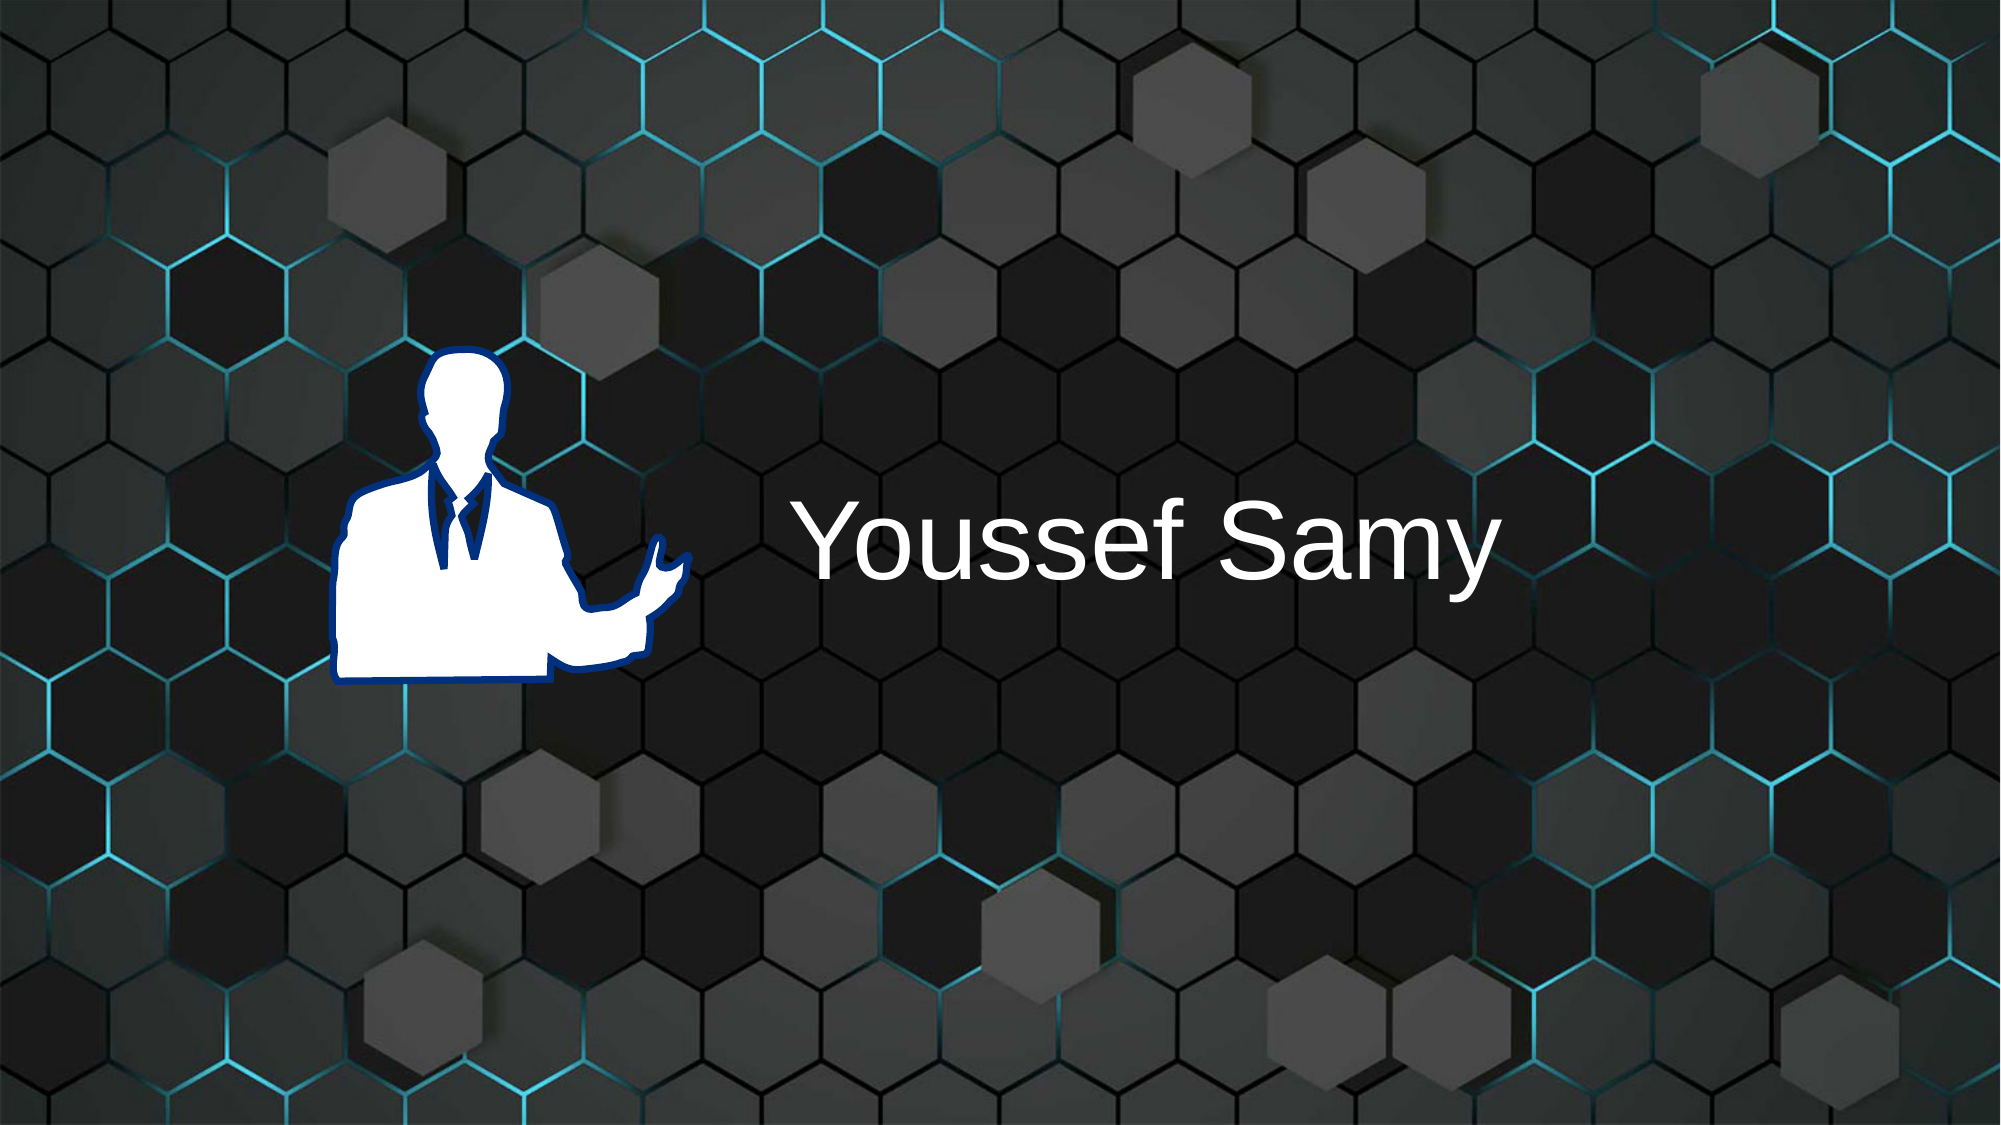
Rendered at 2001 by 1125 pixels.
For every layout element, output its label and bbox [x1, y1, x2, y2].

text_box [419, 348, 509, 458]
picture [0, 0, 2001, 1125]
text_box [0, 458, 2000, 794]
